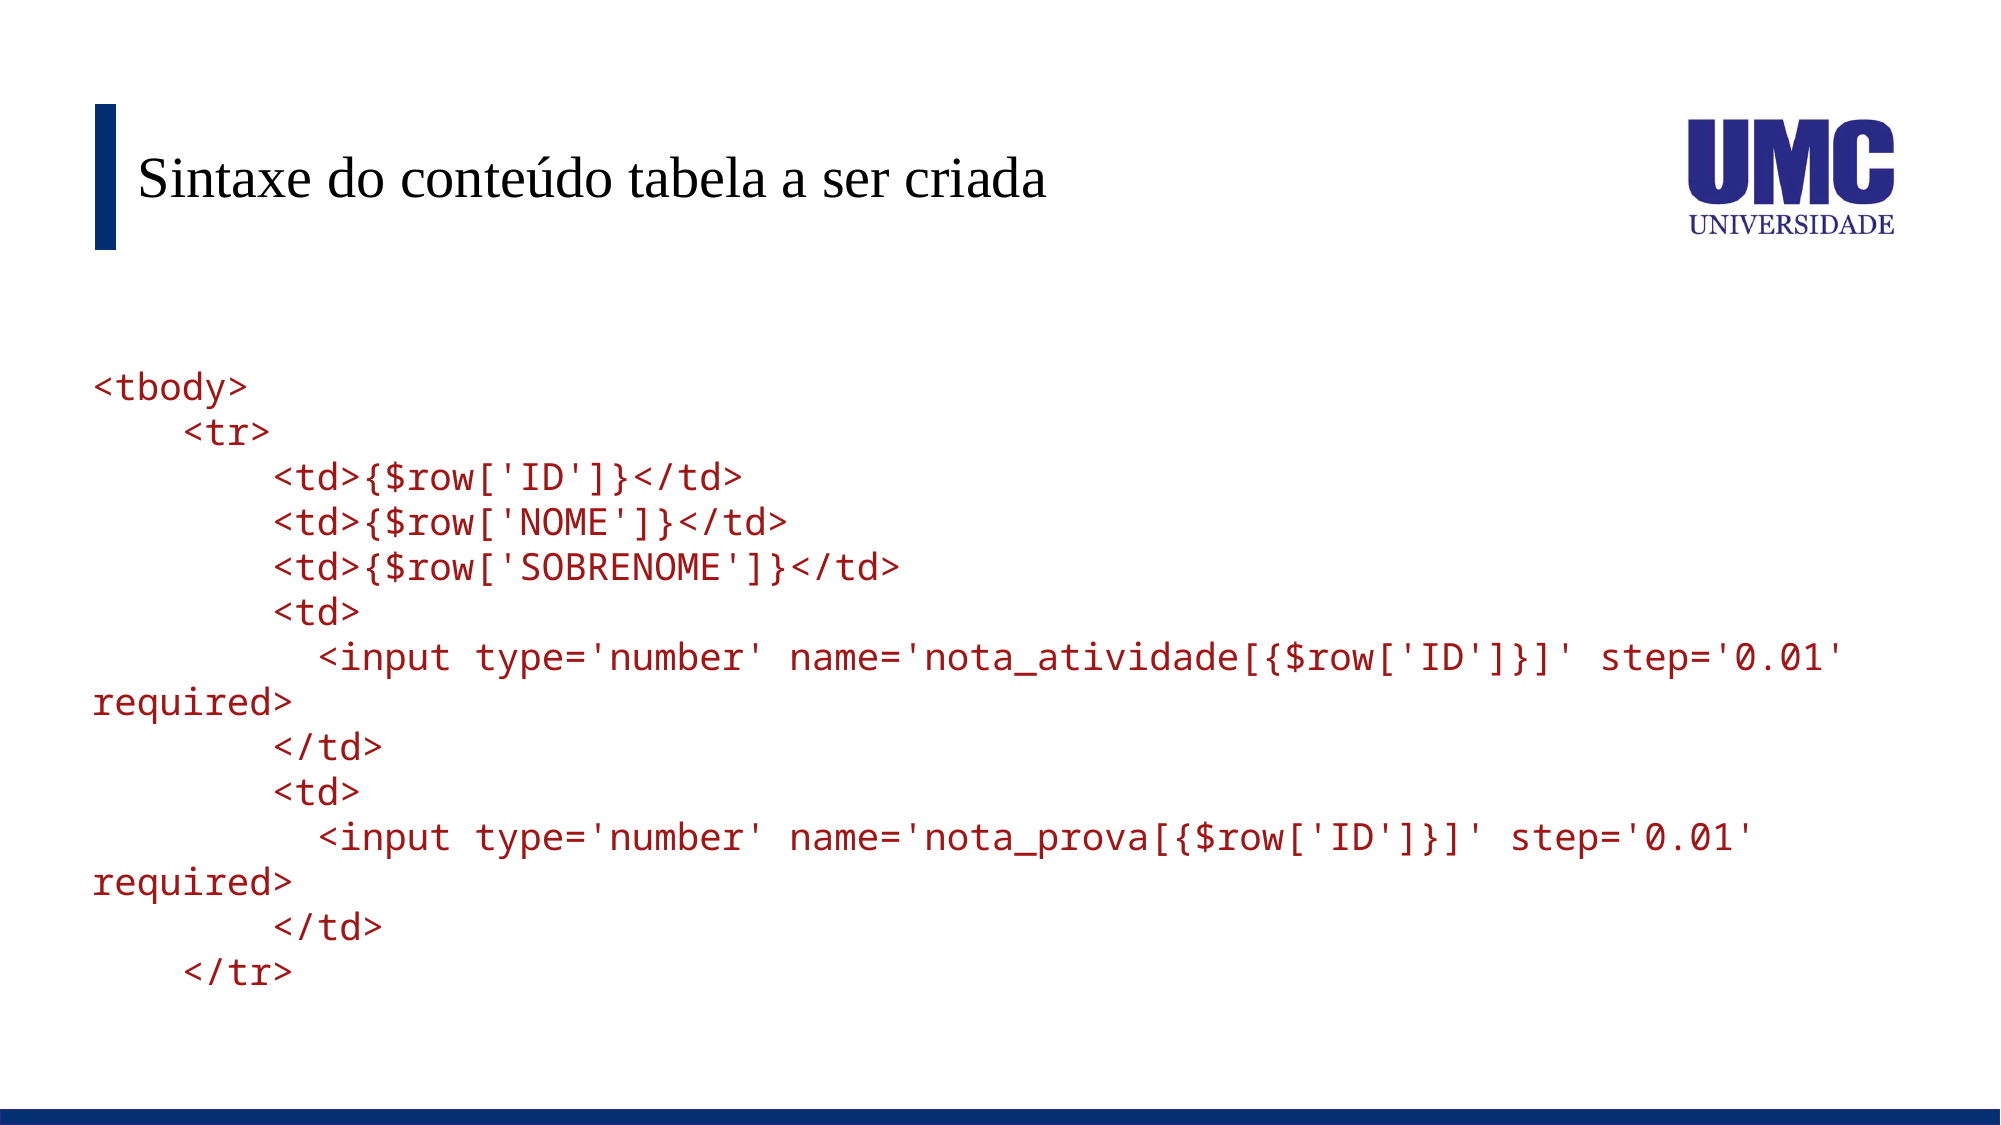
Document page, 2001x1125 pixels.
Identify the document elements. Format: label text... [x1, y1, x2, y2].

picture [1, 1110, 1999, 1124]
picture [95, 104, 116, 250]
title Sintaxe do conteúdo tabela a ser criada [122, 140, 1667, 214]
text_box <tbody> <tr> <td>{$row['ID']}</td> <td>{$row['NOME']}</td> <td>{$row['SOBRENOME']}</td> <td> <input type='number' name='nota_atividade[{$row['ID']}]' step='0.01' required> </td> <td> <input type='number' name='nota_prova[{$row['ID']}]' step='0.01' required> </td> </tr> [77, 355, 1923, 1001]
picture [1686, 117, 1896, 237]
